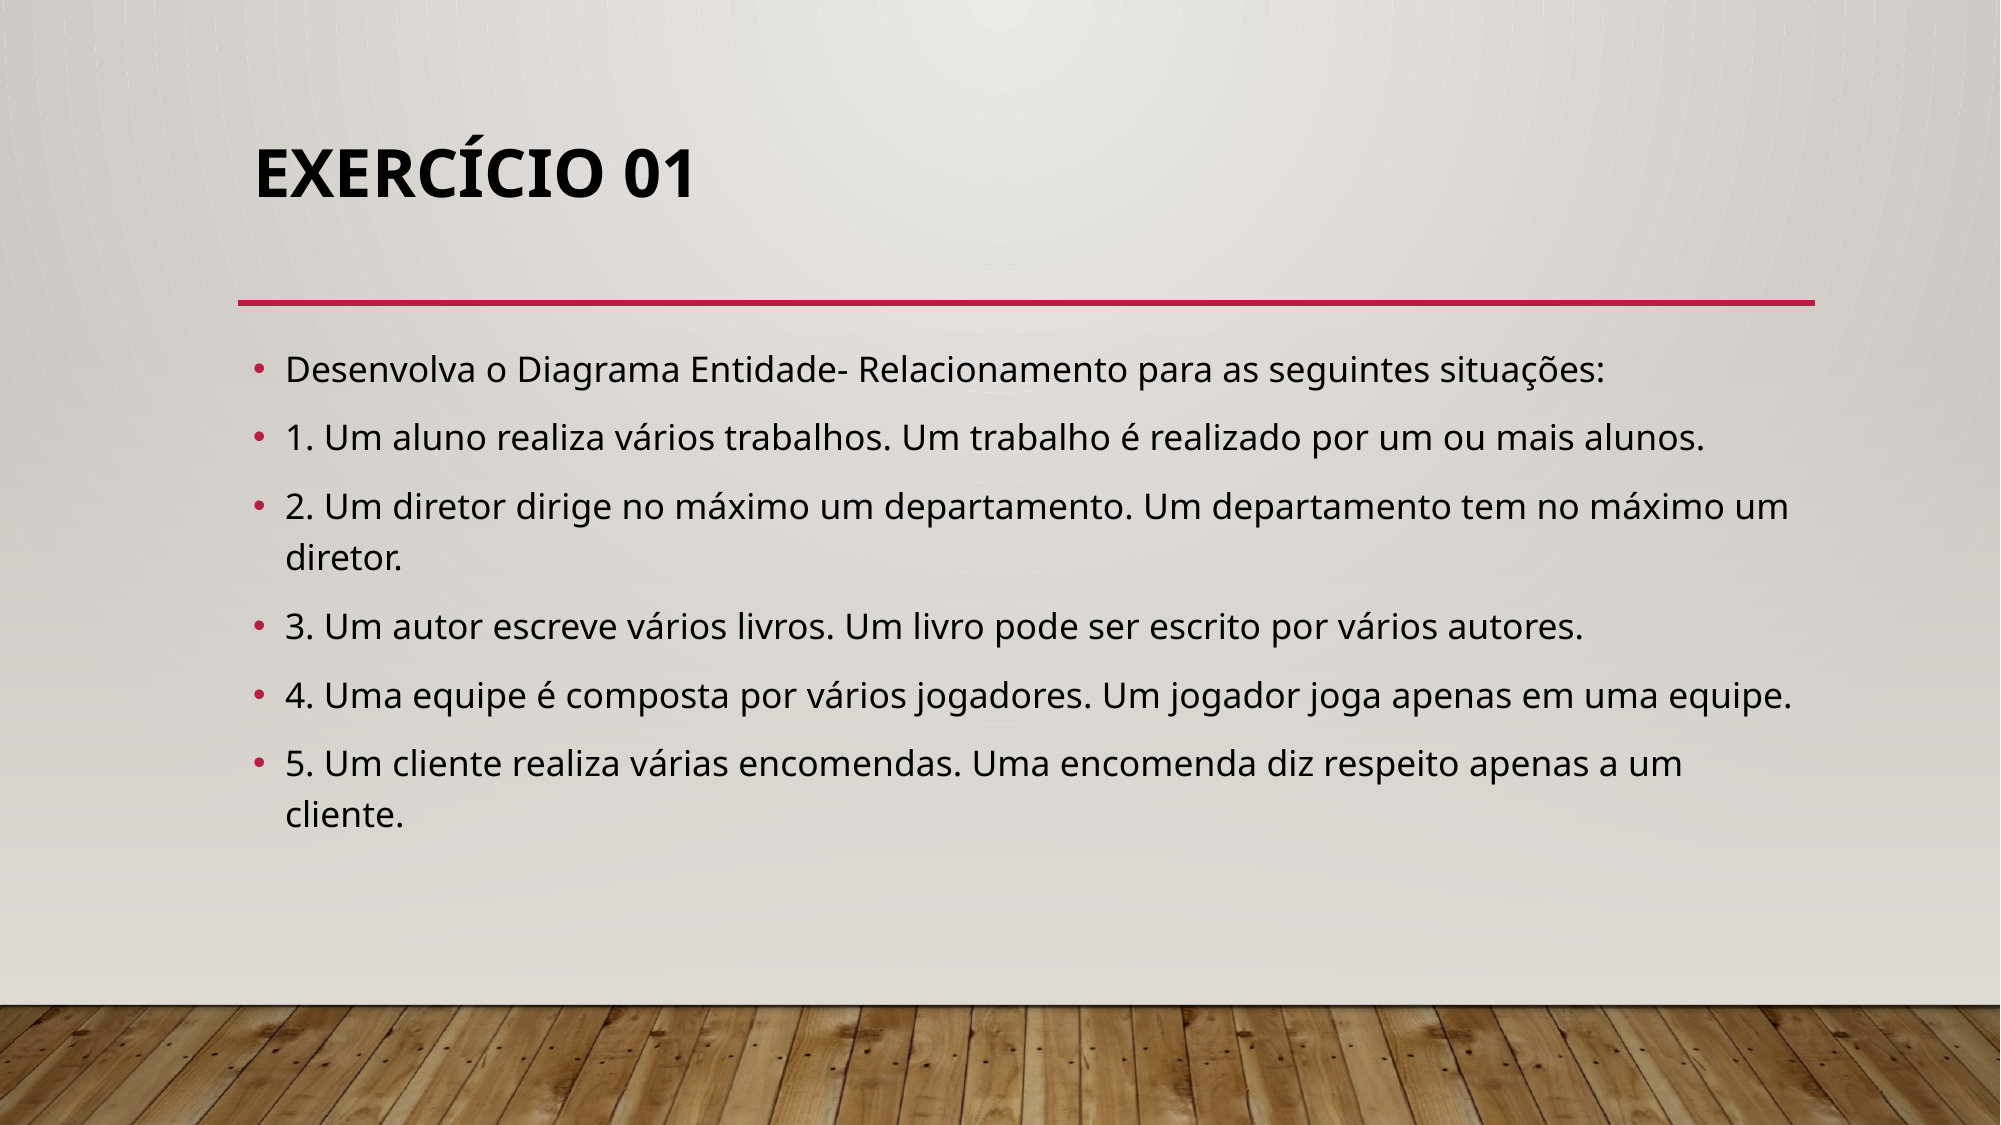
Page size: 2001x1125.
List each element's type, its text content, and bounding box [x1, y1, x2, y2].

title Exercício 01 [238, 131, 1814, 305]
list Desenvolva o Diagrama Entidade- Relacionamento para as seguintes situações: 1. Um aluno realiza vários trabalhos. Um trabalho é realizado por um ou mais alunos. 2. Um diretor dirige no máximo um departamento. Um departamento tem no máximo um diretor. 3. Um autor escreve vários livros. Um livro pode ser escrito por vários autores. 4. Uma equipe é composta por vários jogadores. Um jogador joga apenas em uma equipe. 5. Um cliente realiza várias encomendas. Uma encomenda diz respeito apenas a um cliente. [238, 330, 1814, 897]
picture [0, 1005, 2000, 1125]
